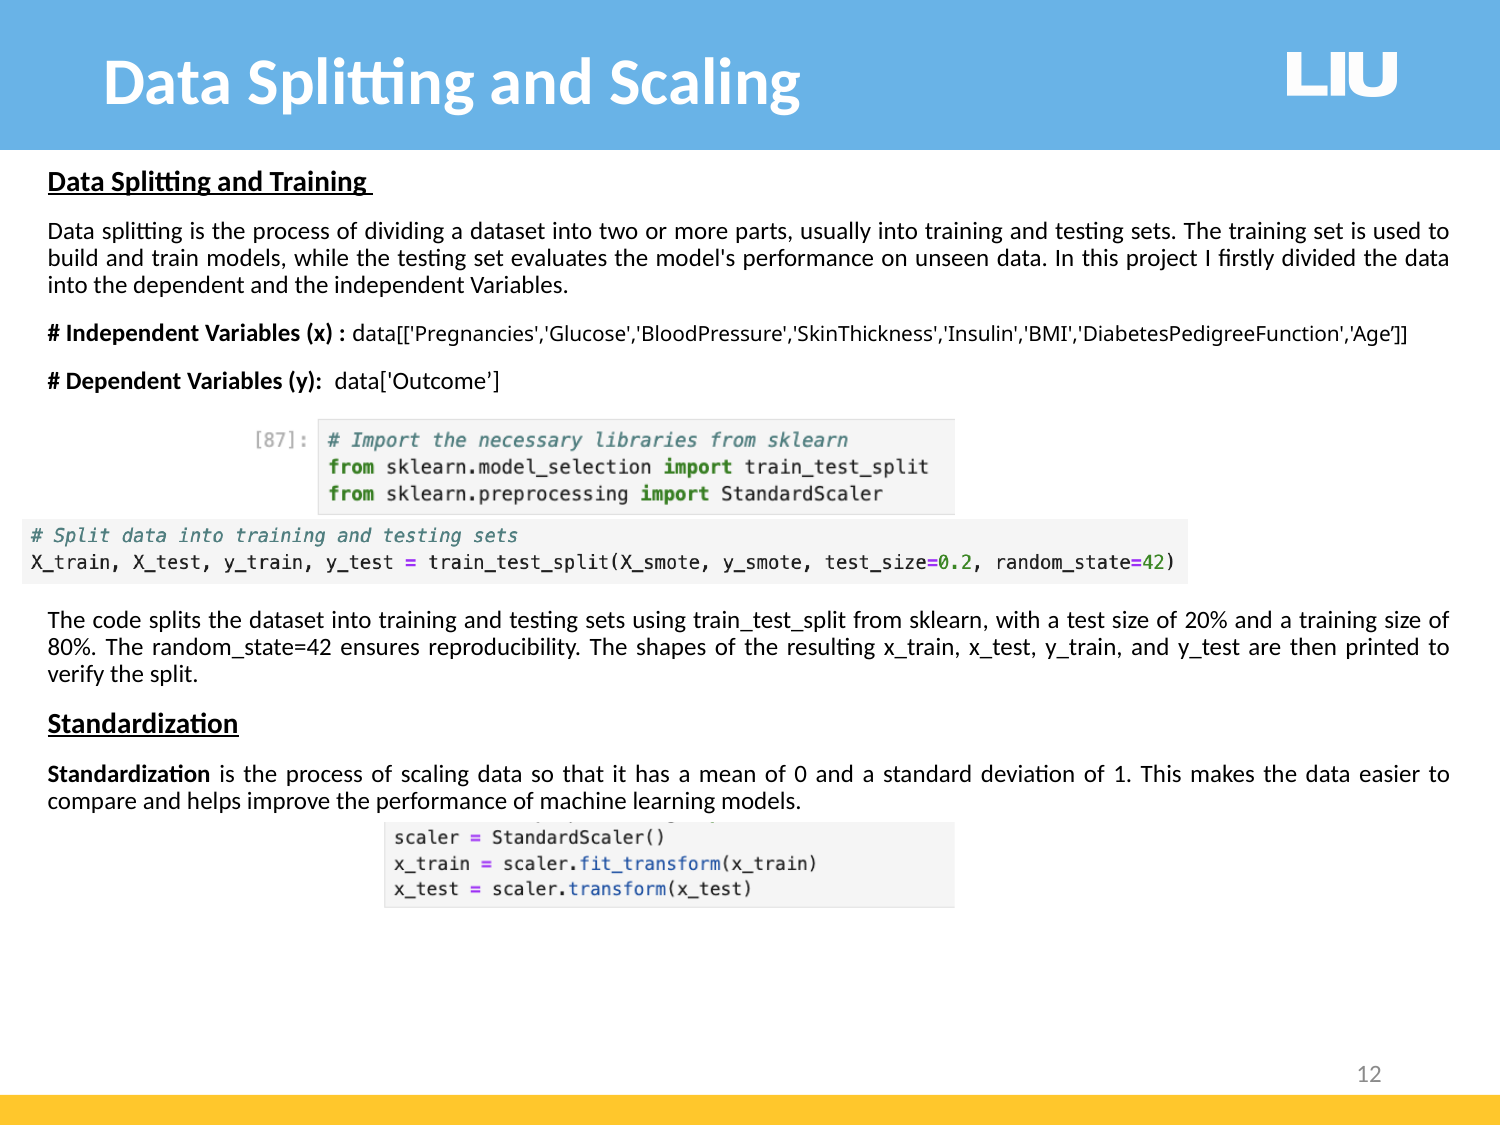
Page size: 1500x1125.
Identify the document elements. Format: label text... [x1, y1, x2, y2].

picture [1287, 52, 1397, 97]
list Data Splitting and Training Data splitting is the process of dividing a dataset into two or more parts, usually into training and testing sets. The training set is used to build and train models, while the testing set evaluates the model's performance on unseen data. In this project I firstly divided the data into the dependent and the independent Variables. # Independent Variables (x) : data[['Pregnancies','Glucose','BloodPressure','SkinThickness','Insulin','BMI','DiabetesPedigreeFunction','Age’]] # Dependent Variables (y): data['Outcome’] The code splits the dataset into training and testing sets using train_test_split from sklearn, with a test size of 20% and a training size of 80%. The random_state=42 ensures reproducibility. The shapes of the resulting x_train, x_test, y_train, and y_test are then printed to verify the split. Standardization Standardization is the process of scaling data so that it has a mean of 0 and a standard deviation of 1. This makes the data easier to compare and helps improve the performance of machine learning models. [32, 158, 1469, 1057]
picture [21, 410, 1188, 584]
slide_number 12 [1059, 1057, 1397, 1103]
text_box Data Splitting and Scaling [88, 31, 818, 126]
picture [364, 822, 955, 912]
